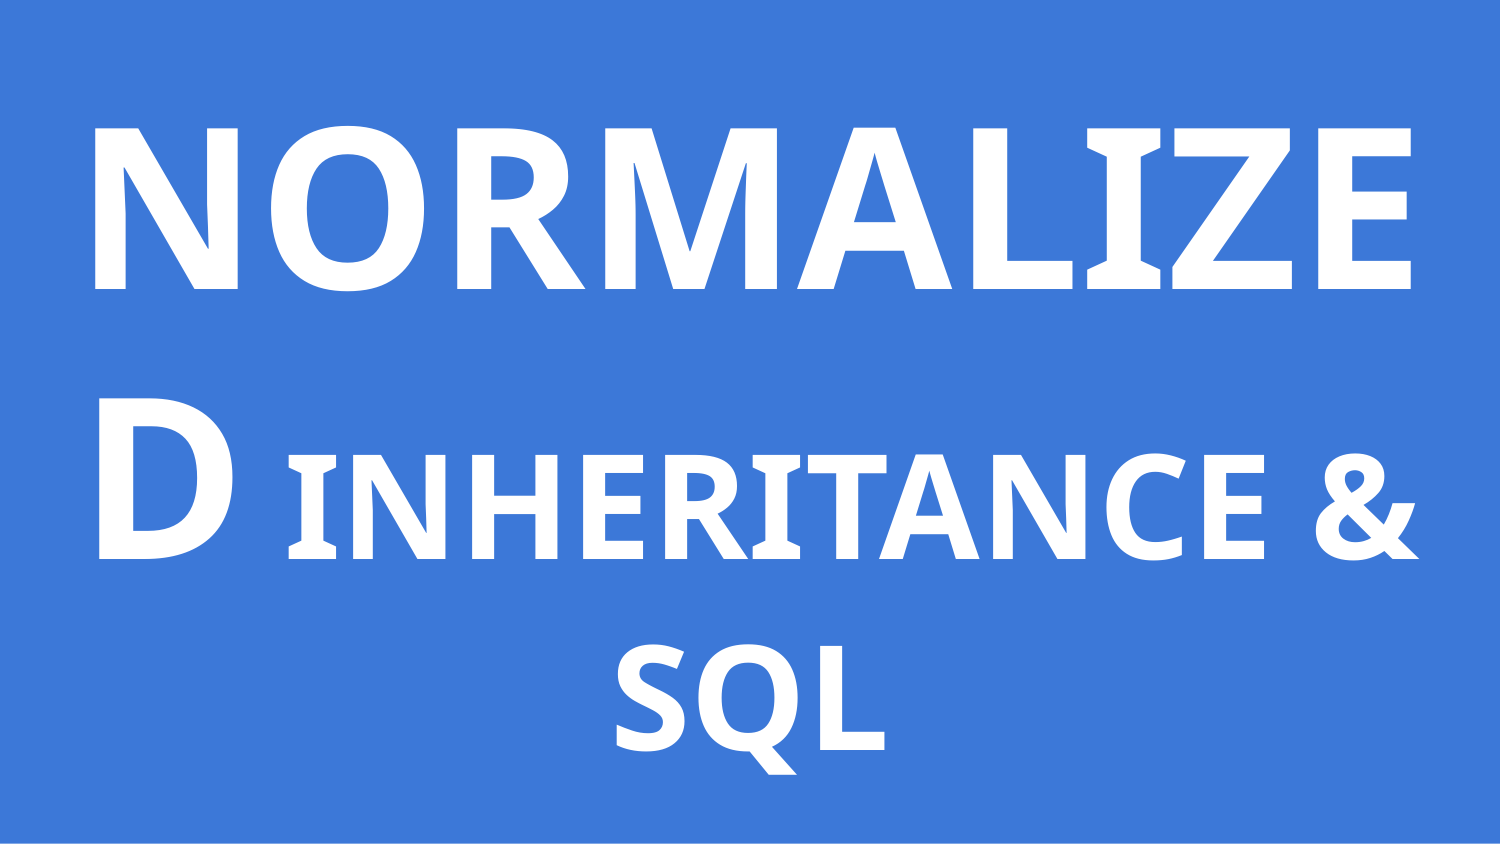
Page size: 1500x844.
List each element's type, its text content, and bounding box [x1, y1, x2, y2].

title NORMALIZED INHERITANCE & SQL [0, 0, 1500, 844]
